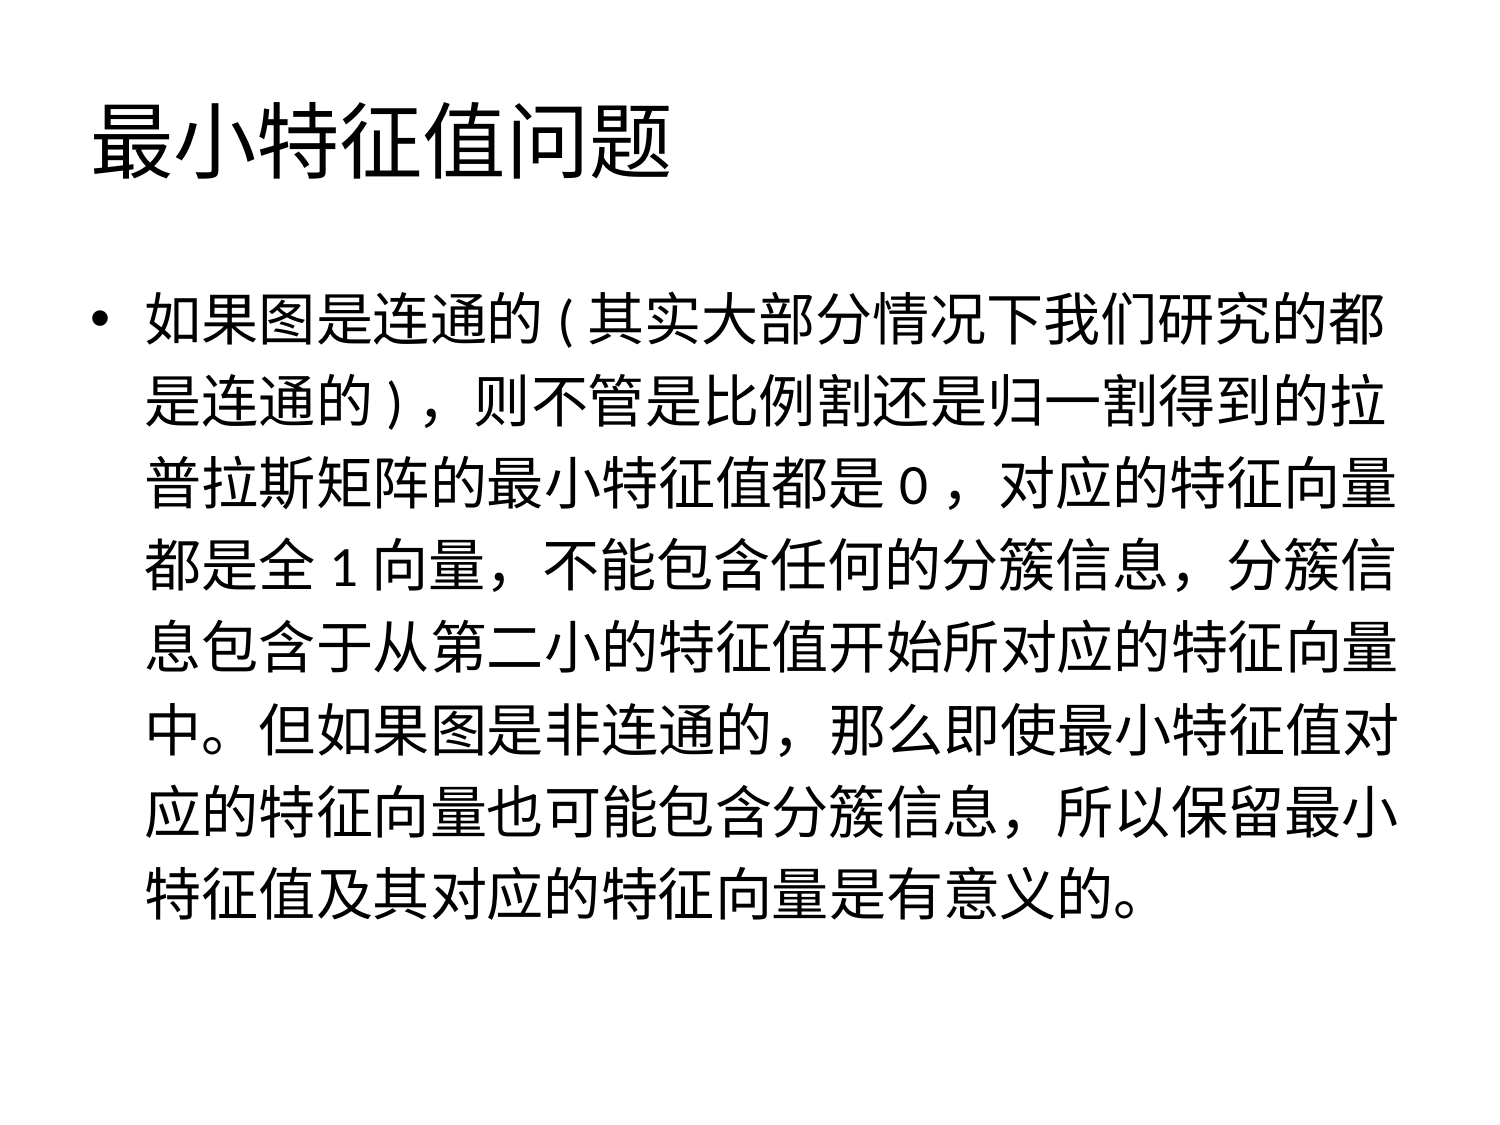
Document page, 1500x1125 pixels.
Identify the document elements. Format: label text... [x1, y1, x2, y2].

list 如果图是连通的(其实大部分情况下我们研究的都是连通的)，则不管是比例割还是归一割得到的拉普拉斯矩阵的最小特征值都是0，对应的特征向量都是全1向量，不能包含任何的分簇信息，分簇信息包含于从第二小的特征值开始所对应的特征向量中。但如果图是非连通的，那么即使最小特征值对应的特征向量也可能包含分簇信息，所以保留最小特征值及其对应的特征向量是有意义的。 [75, 262, 1425, 1005]
title 最小特征值问题 [75, 45, 1425, 233]
